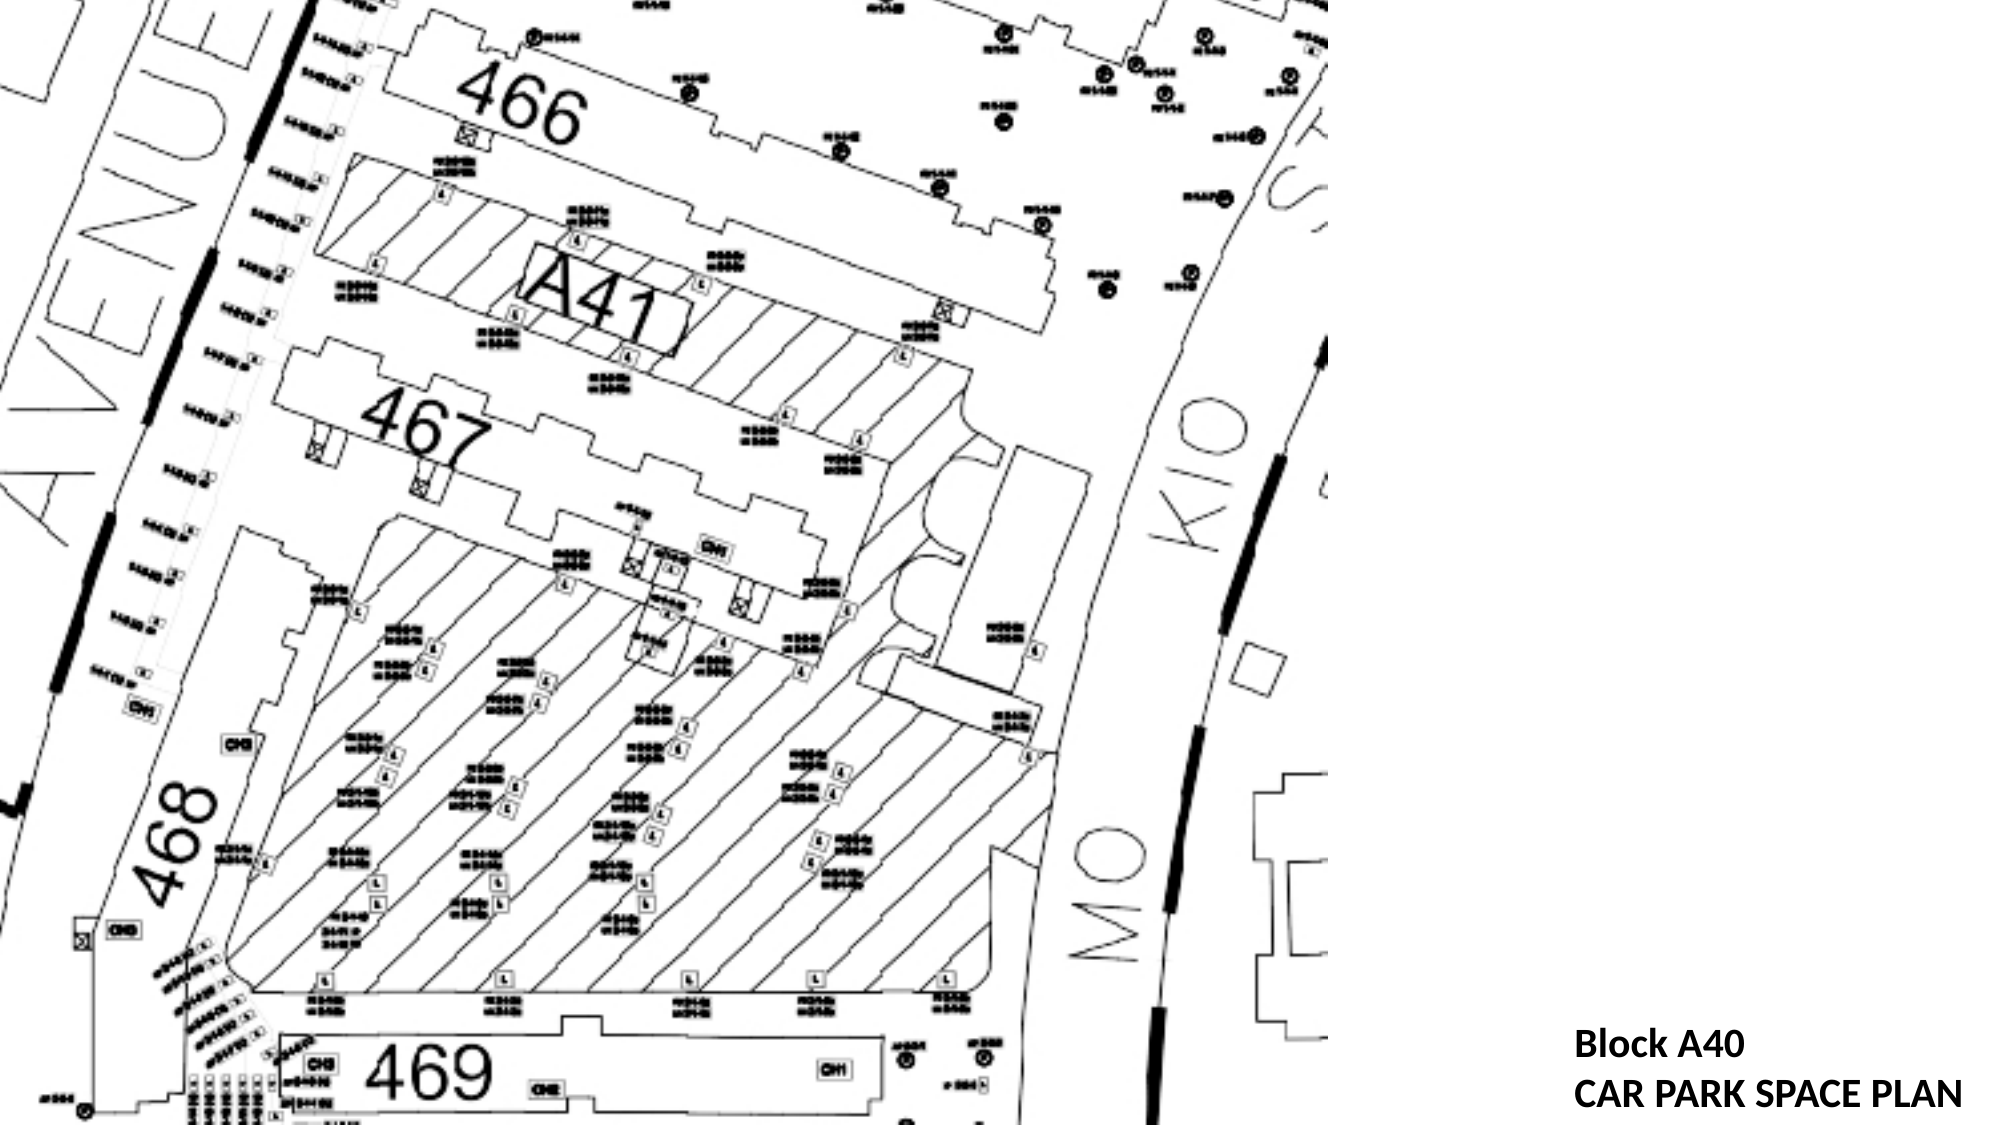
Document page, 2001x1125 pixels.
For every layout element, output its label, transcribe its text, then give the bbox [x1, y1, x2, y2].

text_box Block A40 CAR PARK SPACE PLAN [1559, 1008, 2000, 1124]
picture [0, 0, 1328, 1125]
